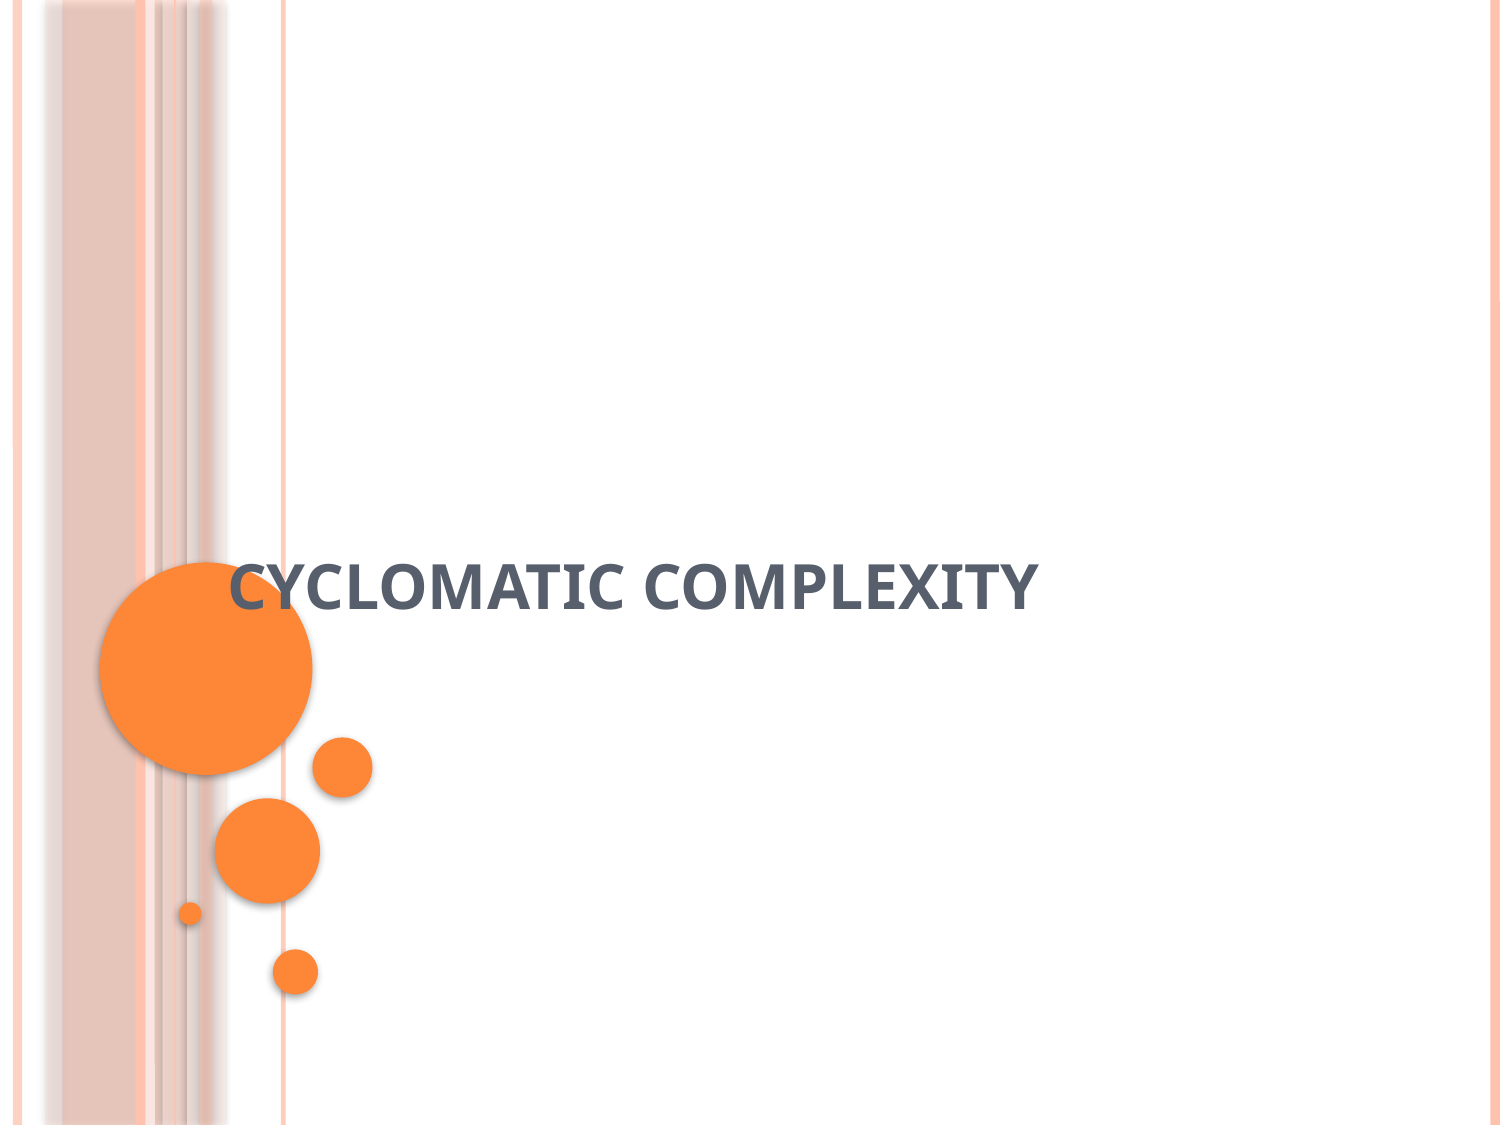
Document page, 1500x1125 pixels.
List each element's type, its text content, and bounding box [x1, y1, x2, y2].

title CYCLOMATIC COMPLEXITY [212, 387, 1428, 629]
